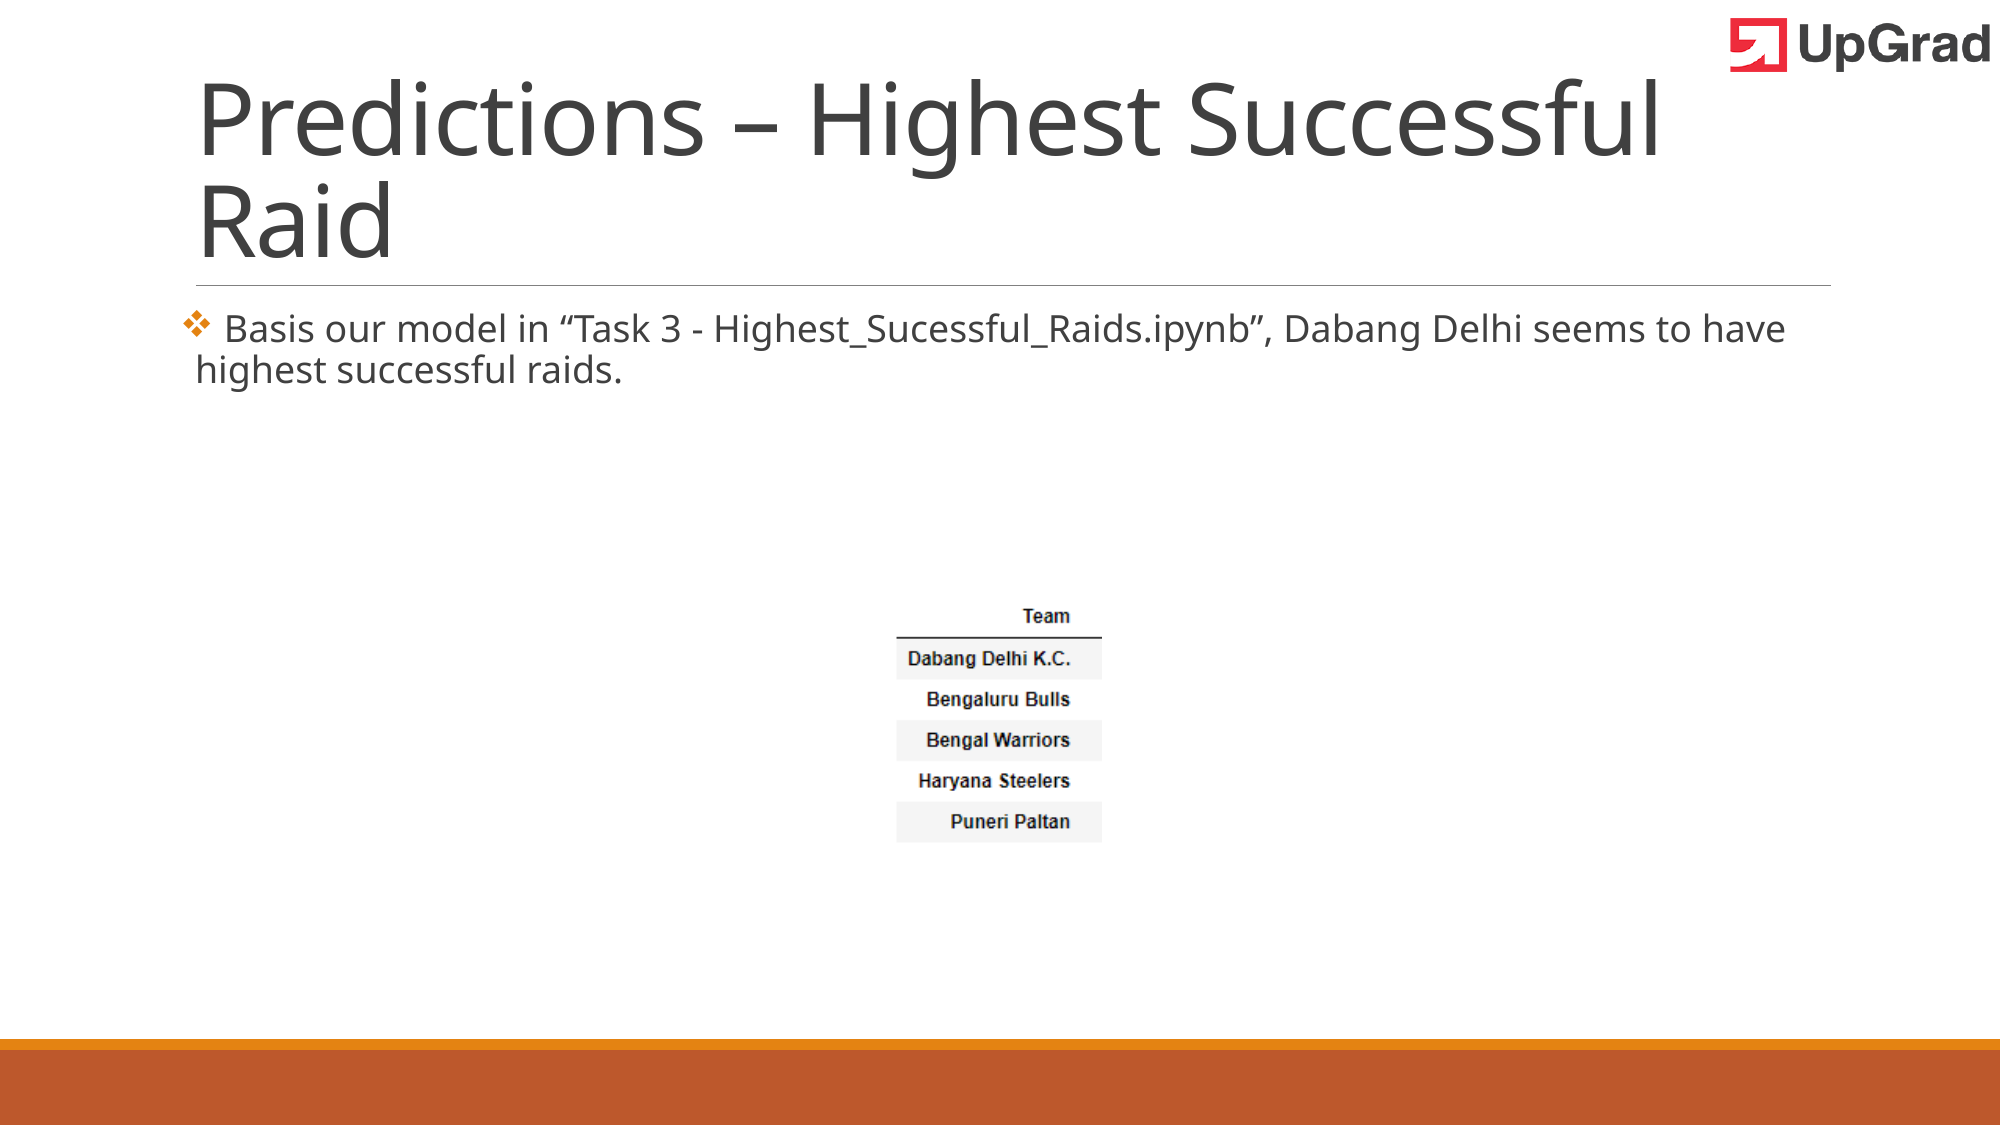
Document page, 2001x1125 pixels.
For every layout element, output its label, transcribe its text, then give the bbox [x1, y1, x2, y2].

picture [888, 595, 1103, 850]
list Basis our model in “Task 3 - Highest_Sucessful_Raids.ipynb”, Dabang Delhi seems to have highest successful raids. [180, 302, 1830, 963]
title Predictions – Highest Successful Raid [180, 47, 1830, 285]
picture [1716, 0, 2000, 89]
